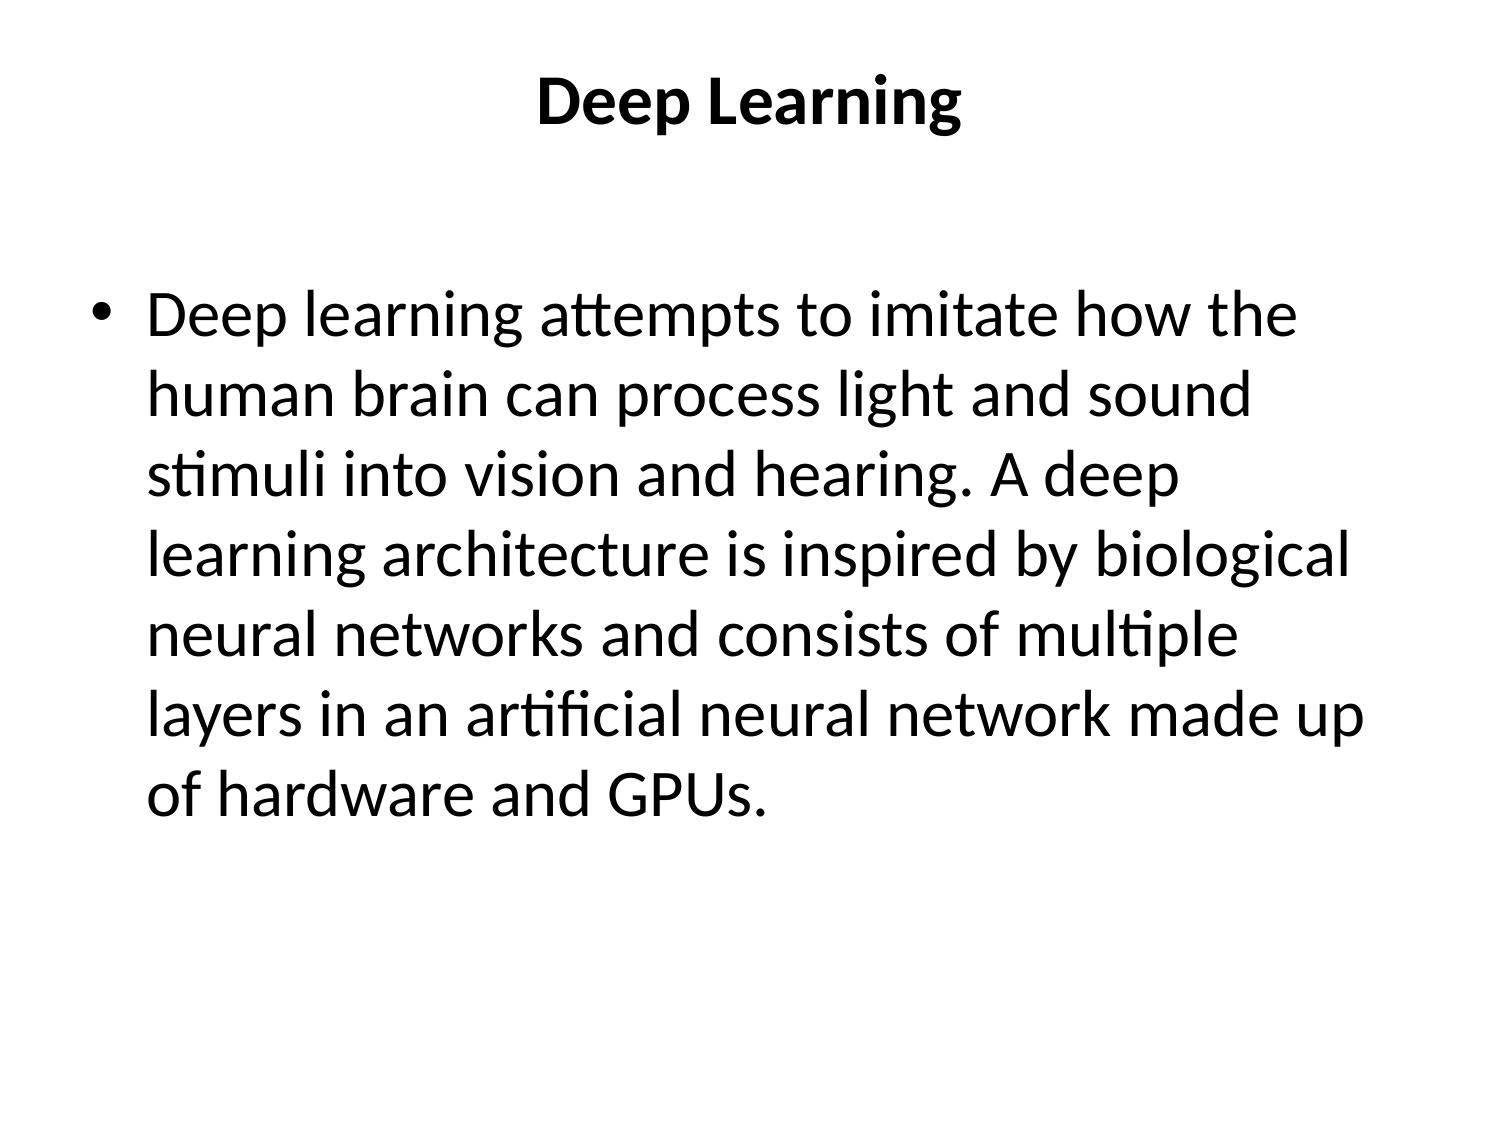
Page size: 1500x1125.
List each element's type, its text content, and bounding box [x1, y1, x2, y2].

list Deep learning attempts to imitate how the human brain can process light and sound stimuli into vision and hearing. A deep learning architecture is inspired by biological neural networks and consists of multiple layers in an artificial neural network made up of hardware and GPUs. [75, 262, 1425, 1005]
title Deep Learning [75, 45, 1425, 233]
